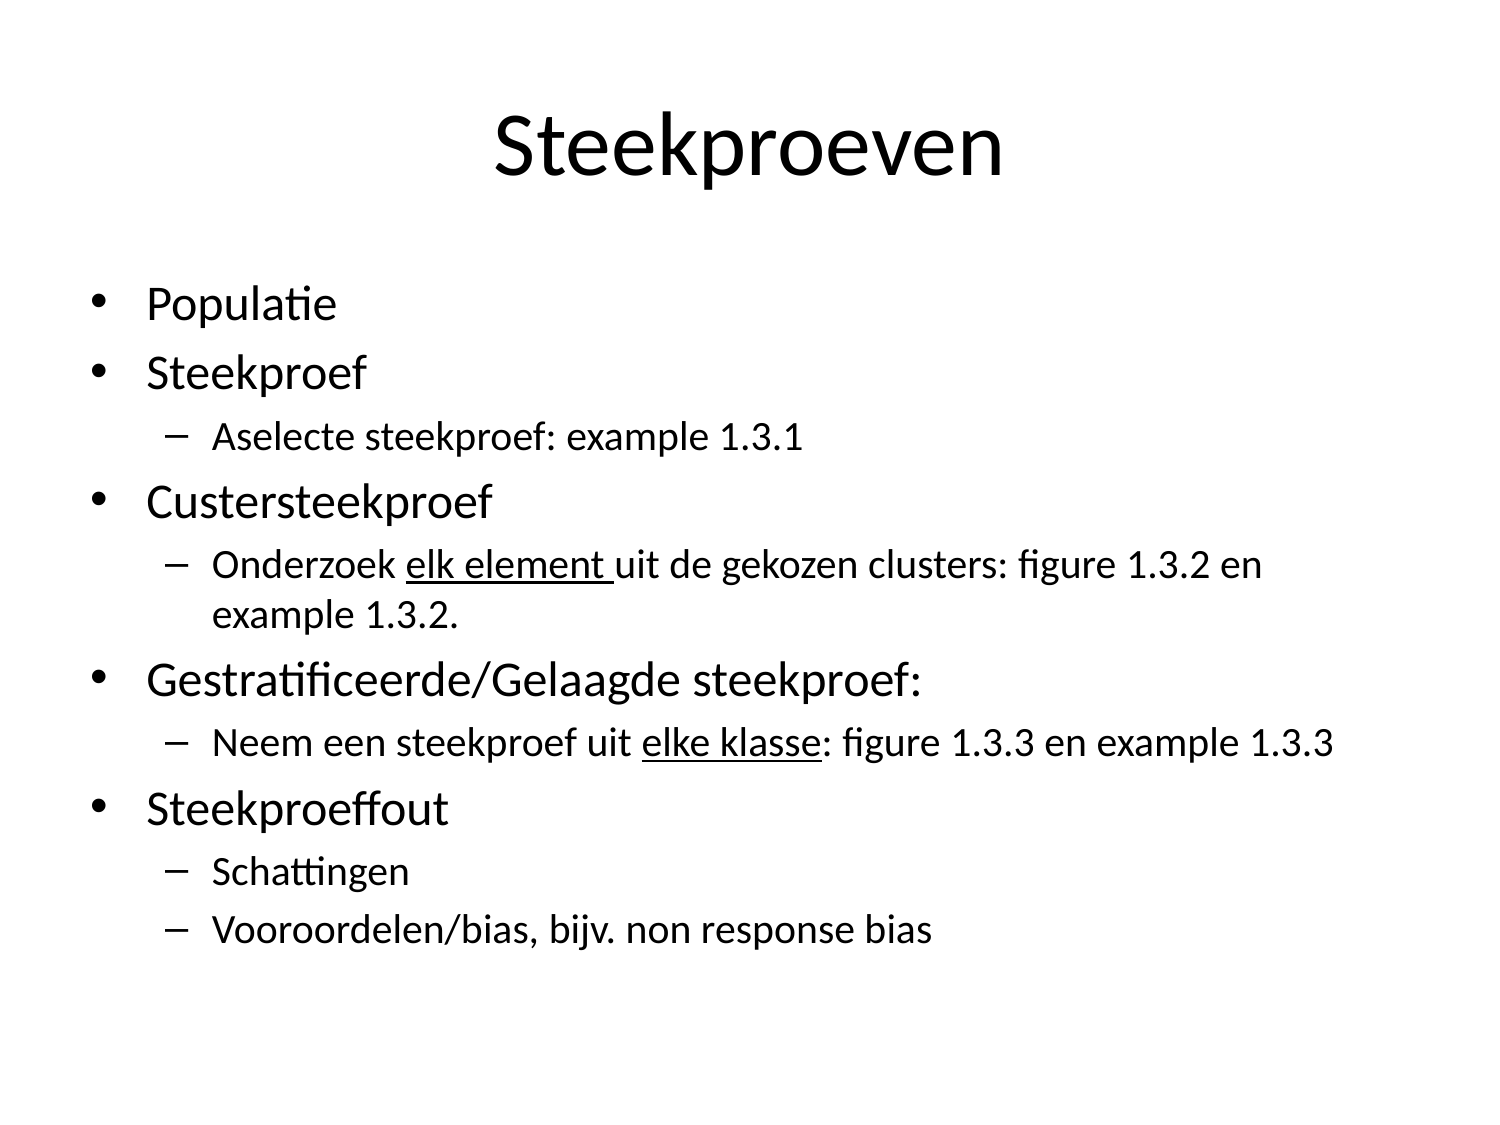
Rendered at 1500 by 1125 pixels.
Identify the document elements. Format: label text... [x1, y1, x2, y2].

title Steekproeven [75, 45, 1425, 233]
list Populatie Steekproef Aselecte steekproef: example 1.3.1 Custersteekproef Onderzoek elk element uit de gekozen clusters: figure 1.3.2 en example 1.3.2. Gestratificeerde/Gelaagde steekproef: Neem een steekproef uit elke klasse: figure 1.3.3 en example 1.3.3 Steekproeffout Schattingen Vooroordelen/bias, bijv. non response bias [75, 262, 1425, 1005]
